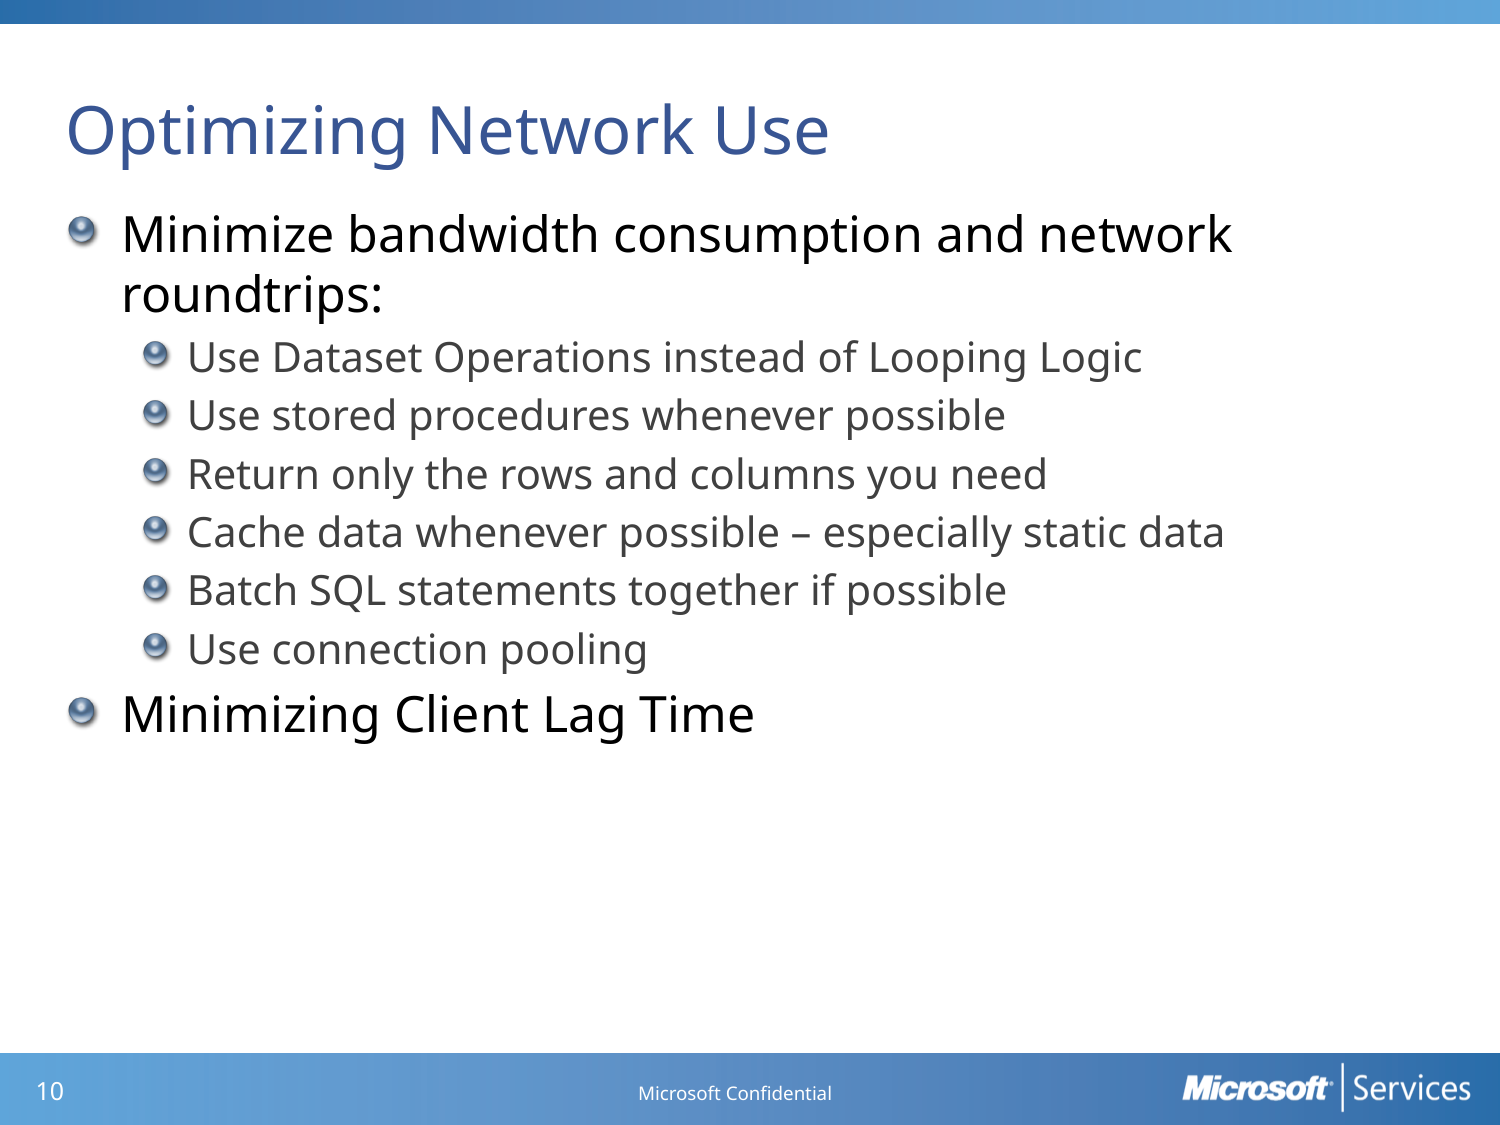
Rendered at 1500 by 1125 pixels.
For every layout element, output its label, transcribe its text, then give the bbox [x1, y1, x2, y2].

picture [140, 514, 173, 547]
picture [140, 631, 173, 664]
picture [140, 456, 173, 489]
picture [0, 1050, 1500, 1125]
picture [0, 0, 1500, 24]
picture [140, 398, 173, 431]
slide_number 9 [0, 1062, 100, 1123]
list Minimize bandwidth consumption and network roundtrips: Use Dataset Operations instead of Looping Logic Use stored procedures whenever possible Return only the rows and columns you need Cache data whenever possible – especially static data Batch SQL statements together if possible Use connection pooling Minimizing Client Lag Time [50, 195, 1450, 1043]
picture [65, 214, 101, 250]
title Optimizing Network Use [50, 24, 1450, 175]
picture [140, 339, 173, 372]
picture [140, 573, 173, 606]
picture [65, 695, 101, 731]
footer Microsoft Confidential [435, 1062, 1035, 1123]
